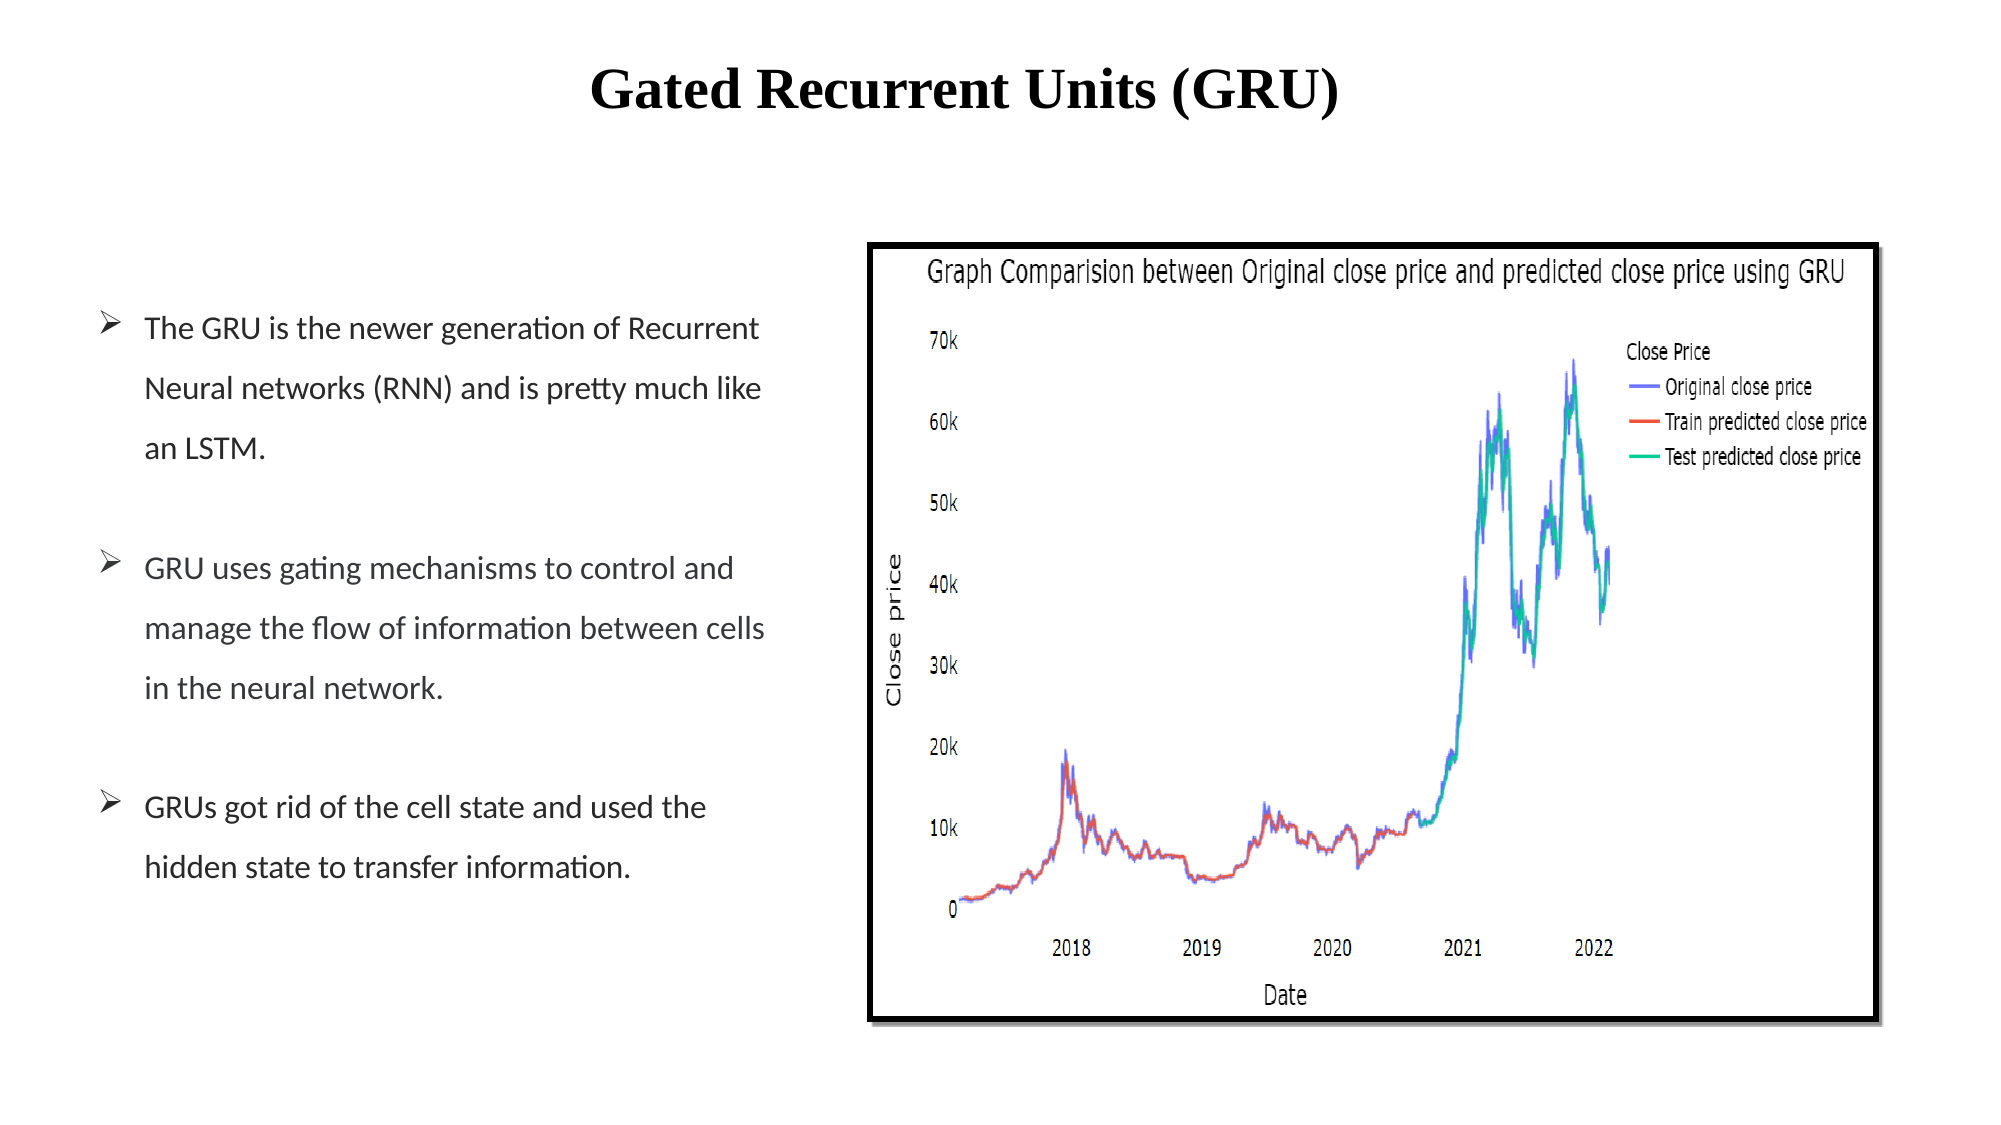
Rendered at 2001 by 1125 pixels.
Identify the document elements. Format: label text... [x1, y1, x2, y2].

text_box The GRU is the newer generation of Recurrent Neural networks (RNN) and is pretty much like an LSTM. GRU uses gating mechanisms to control and manage the flow of information between cells in the neural network. GRUs got rid of the cell state and used the hidden state to transfer information. [82, 279, 785, 933]
picture [873, 248, 1874, 1017]
text_box Gated Recurrent Units (GRU) [465, 42, 1465, 128]
